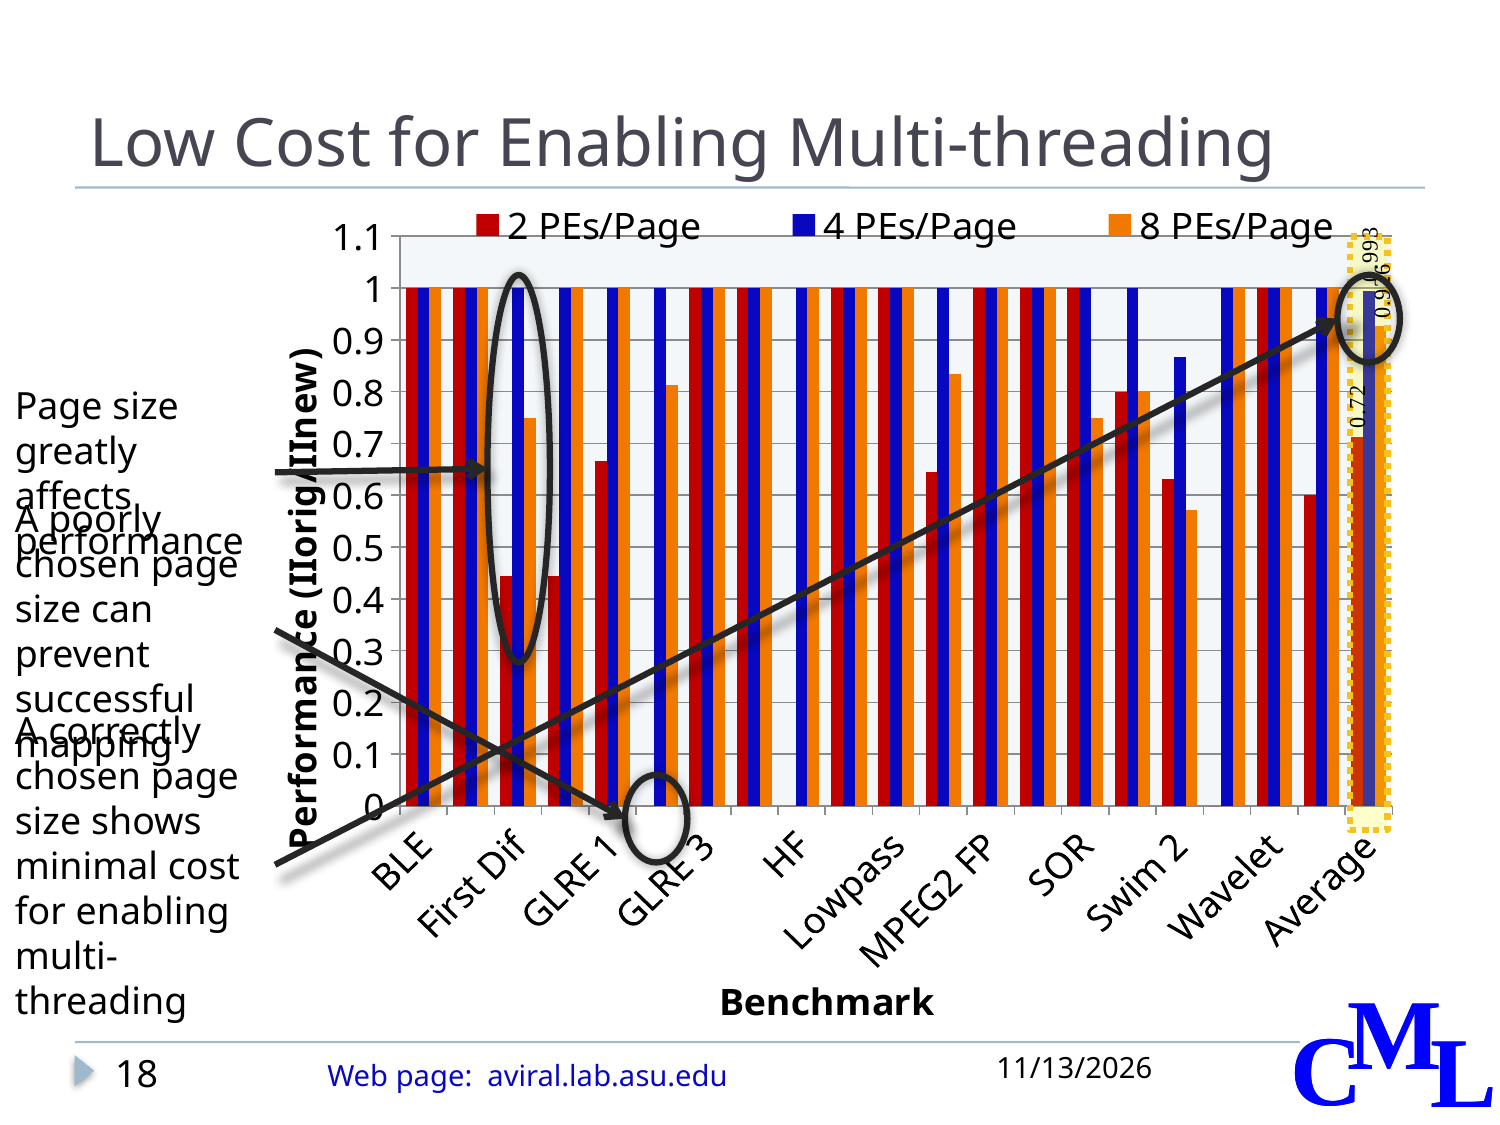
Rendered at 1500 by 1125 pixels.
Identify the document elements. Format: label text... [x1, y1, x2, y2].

chart [199, 199, 1413, 1038]
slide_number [887, 1051, 1262, 1103]
slide_number 18 [100, 1046, 313, 1103]
title Low Cost for Enabling Multi-threading [75, 24, 1425, 188]
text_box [0, 274, 1401, 1034]
